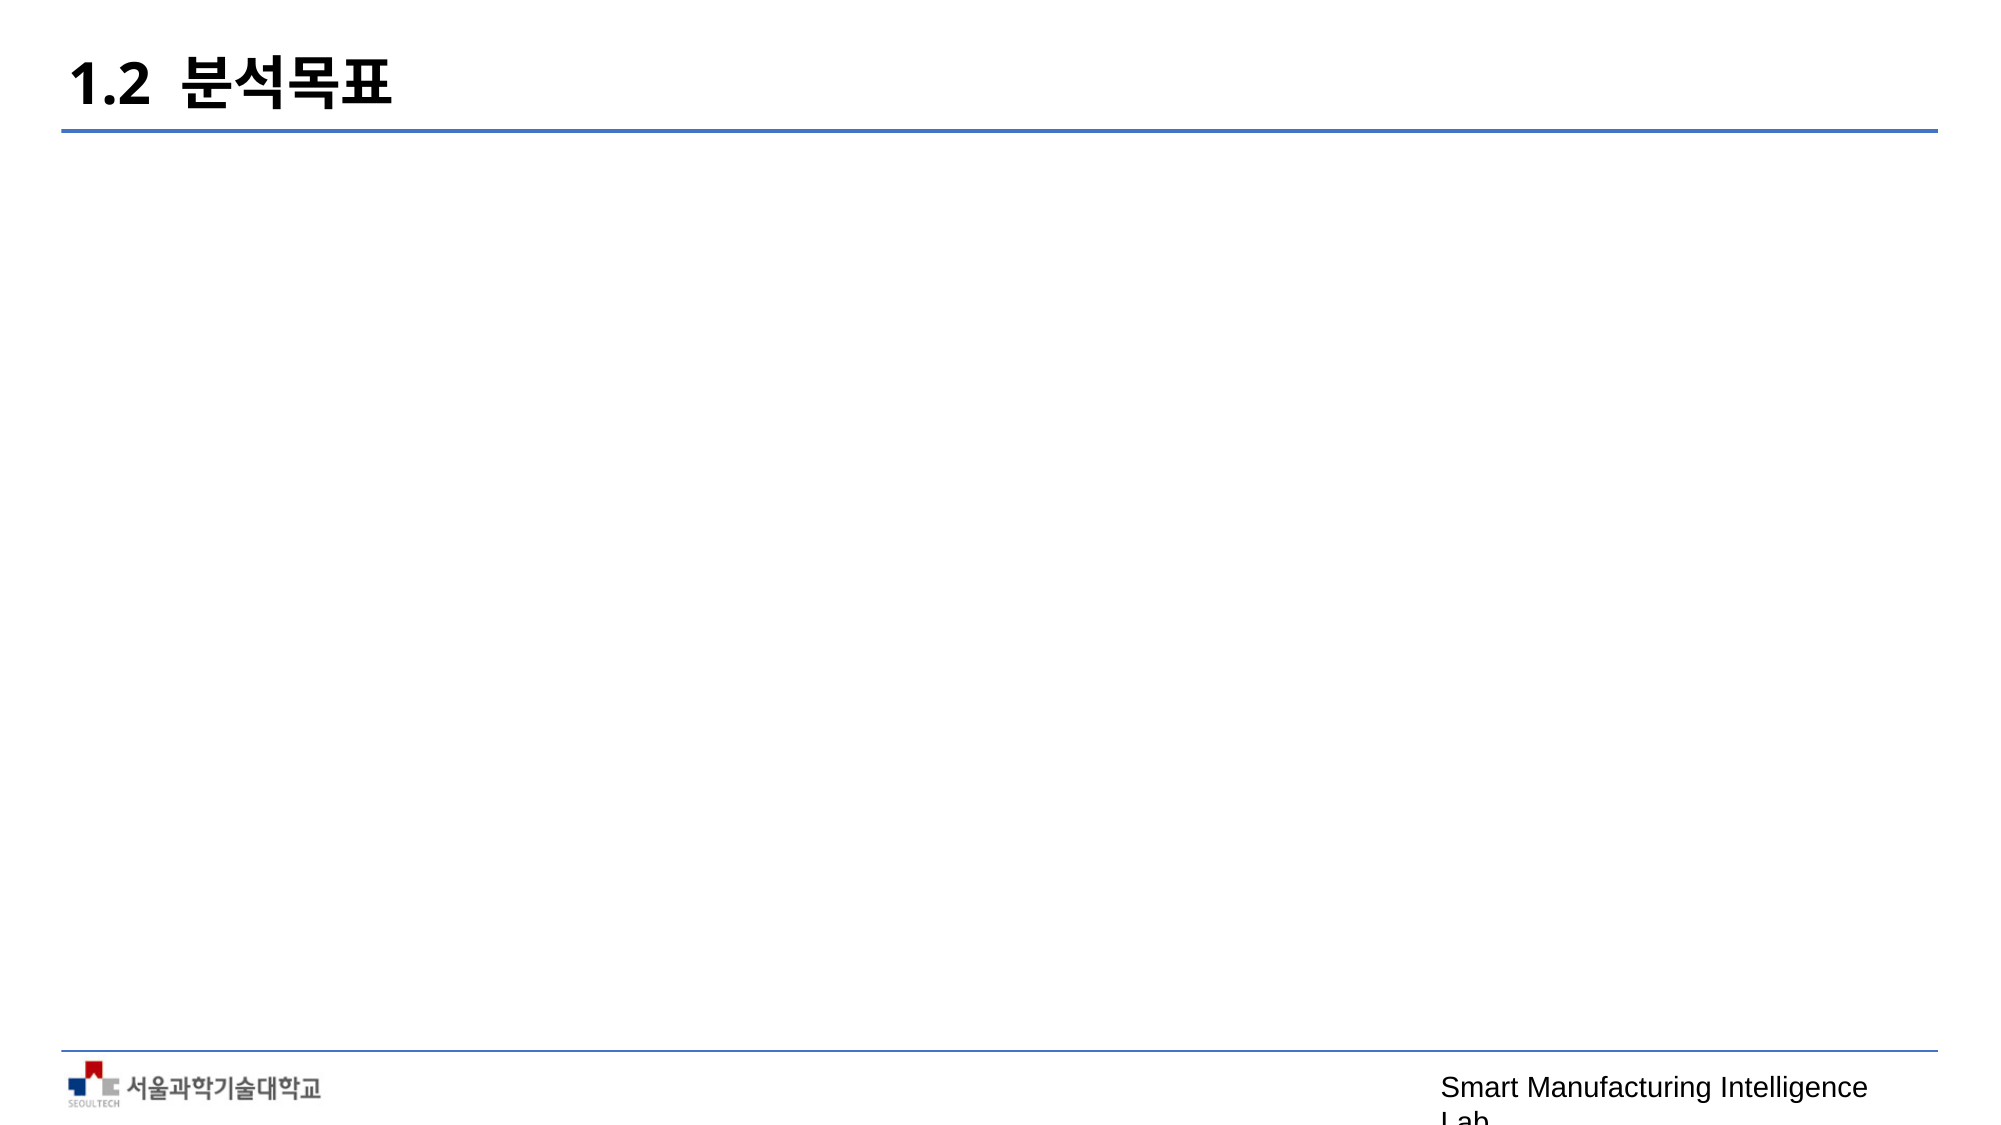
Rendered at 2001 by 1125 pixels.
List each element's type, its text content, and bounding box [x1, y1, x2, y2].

text_box 1.2 분석목표 [53, 38, 410, 124]
picture [61, 1054, 329, 1117]
